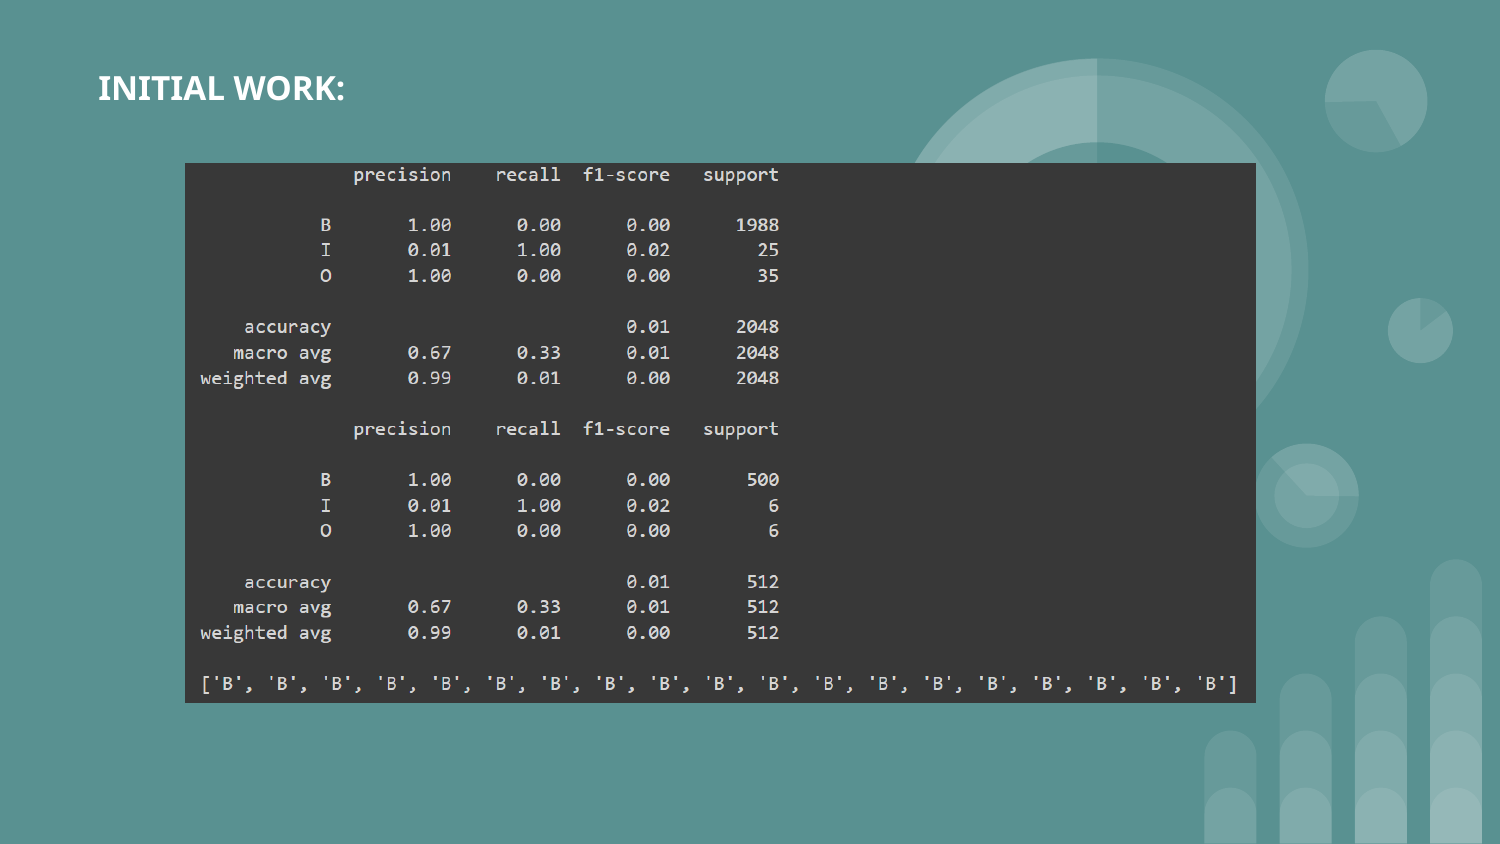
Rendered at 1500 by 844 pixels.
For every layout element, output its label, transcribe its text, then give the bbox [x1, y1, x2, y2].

picture [185, 162, 1256, 704]
subtitle INITIAL WORK: [83, 52, 782, 123]
